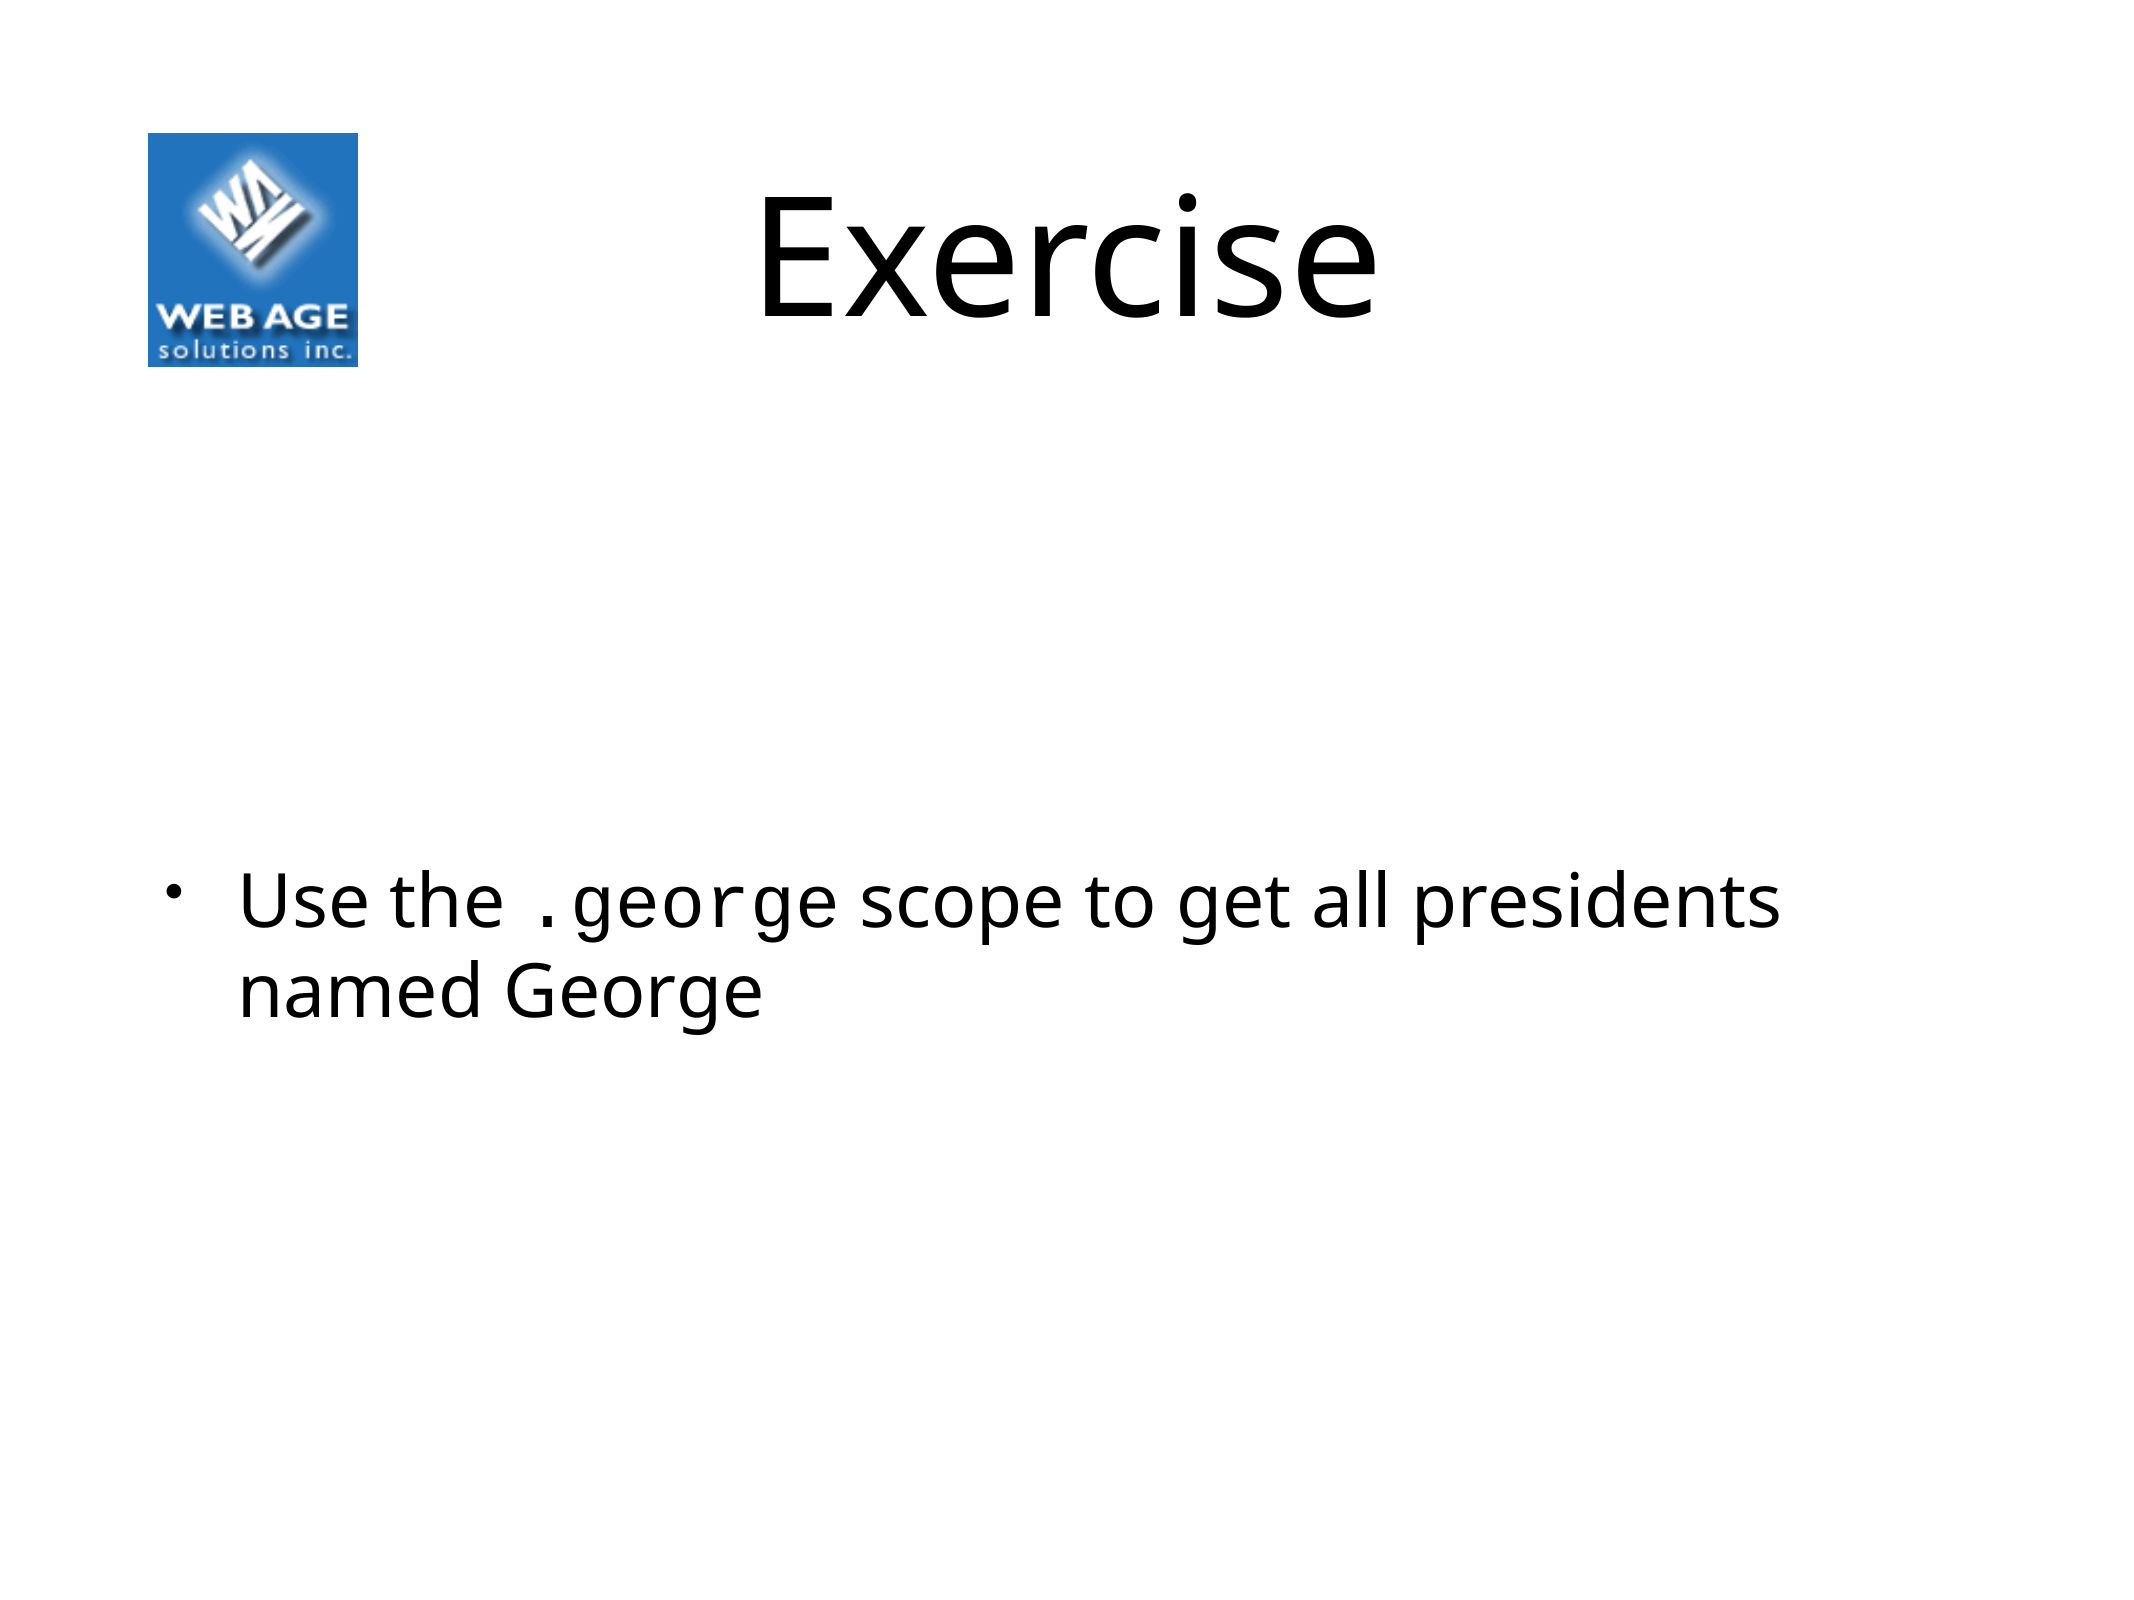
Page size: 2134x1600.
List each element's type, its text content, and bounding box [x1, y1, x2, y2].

title Exercise [155, 72, 1978, 426]
picture [148, 133, 358, 367]
list Use the .george scope to get all presidents named George [155, 426, 1978, 1459]
